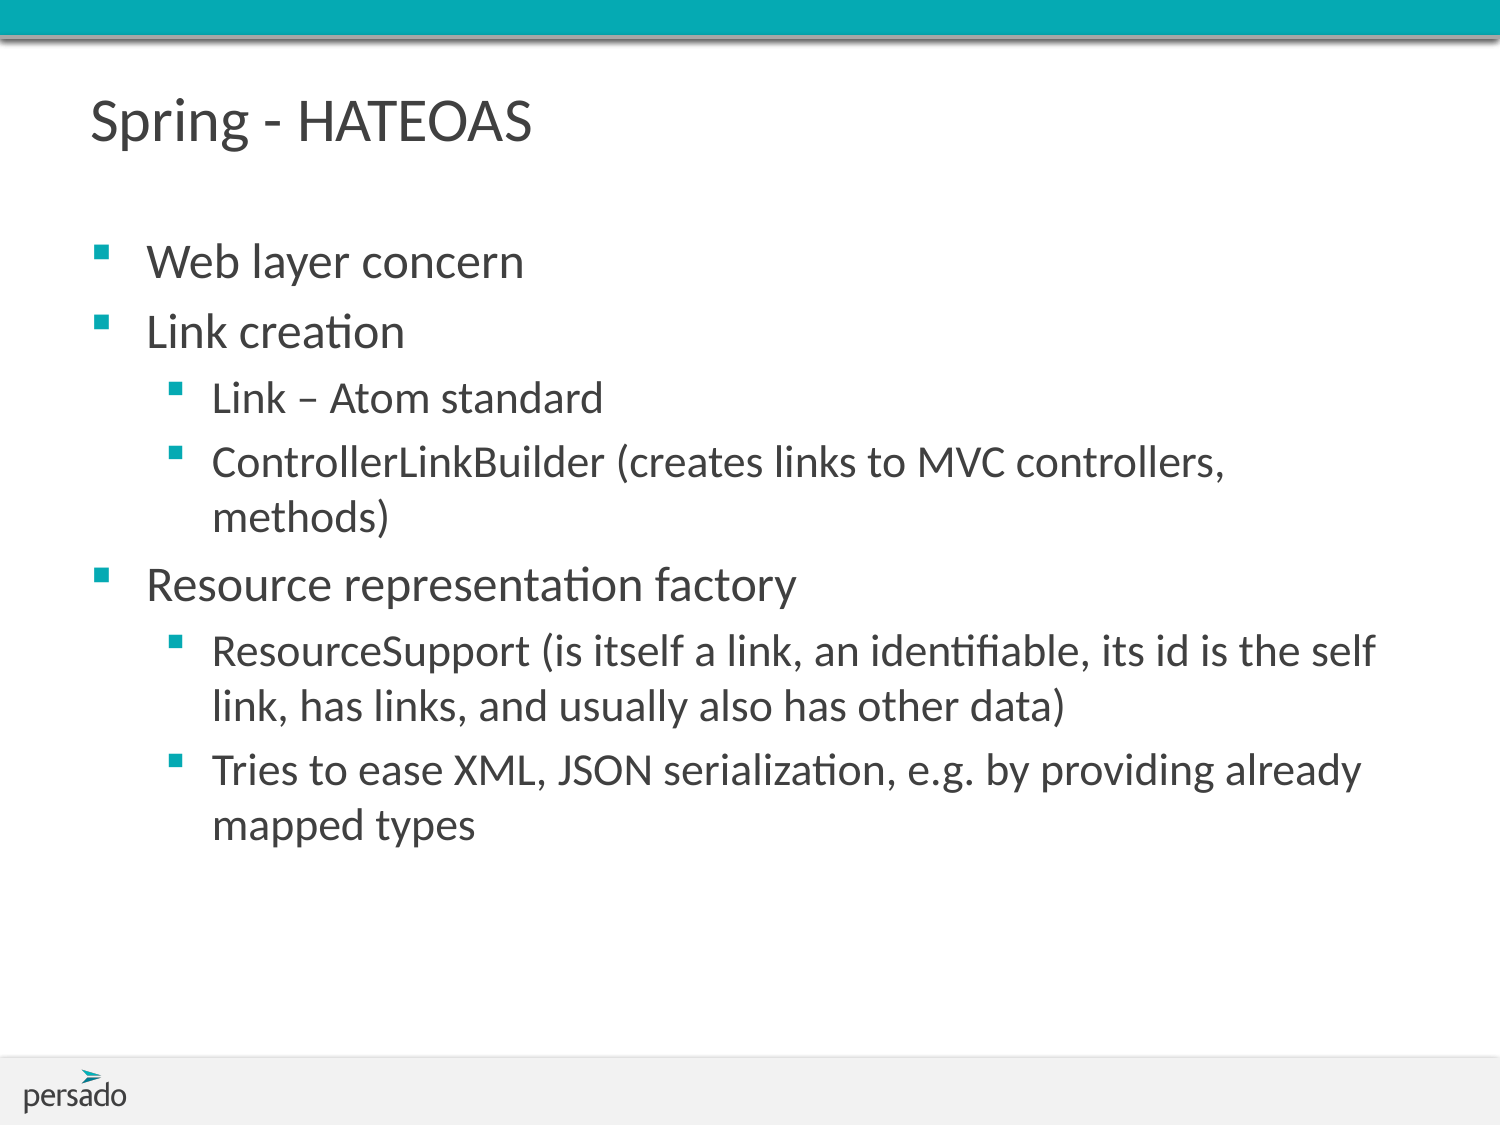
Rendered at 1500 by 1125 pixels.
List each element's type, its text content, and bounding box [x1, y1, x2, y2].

list Web layer concern Link creation Link – Atom standard ControllerLinkBuilder (creates links to MVC controllers, methods) Resource representation factory ResourceSupport (is itself a link, an identifiable, its id is the self link, has links, and usually also has other data) Tries to ease XML, JSON serialization, e.g. by providing already mapped types [75, 220, 1425, 1005]
title Spring - HATEOAS [75, 45, 1425, 188]
picture [23, 1069, 127, 1115]
